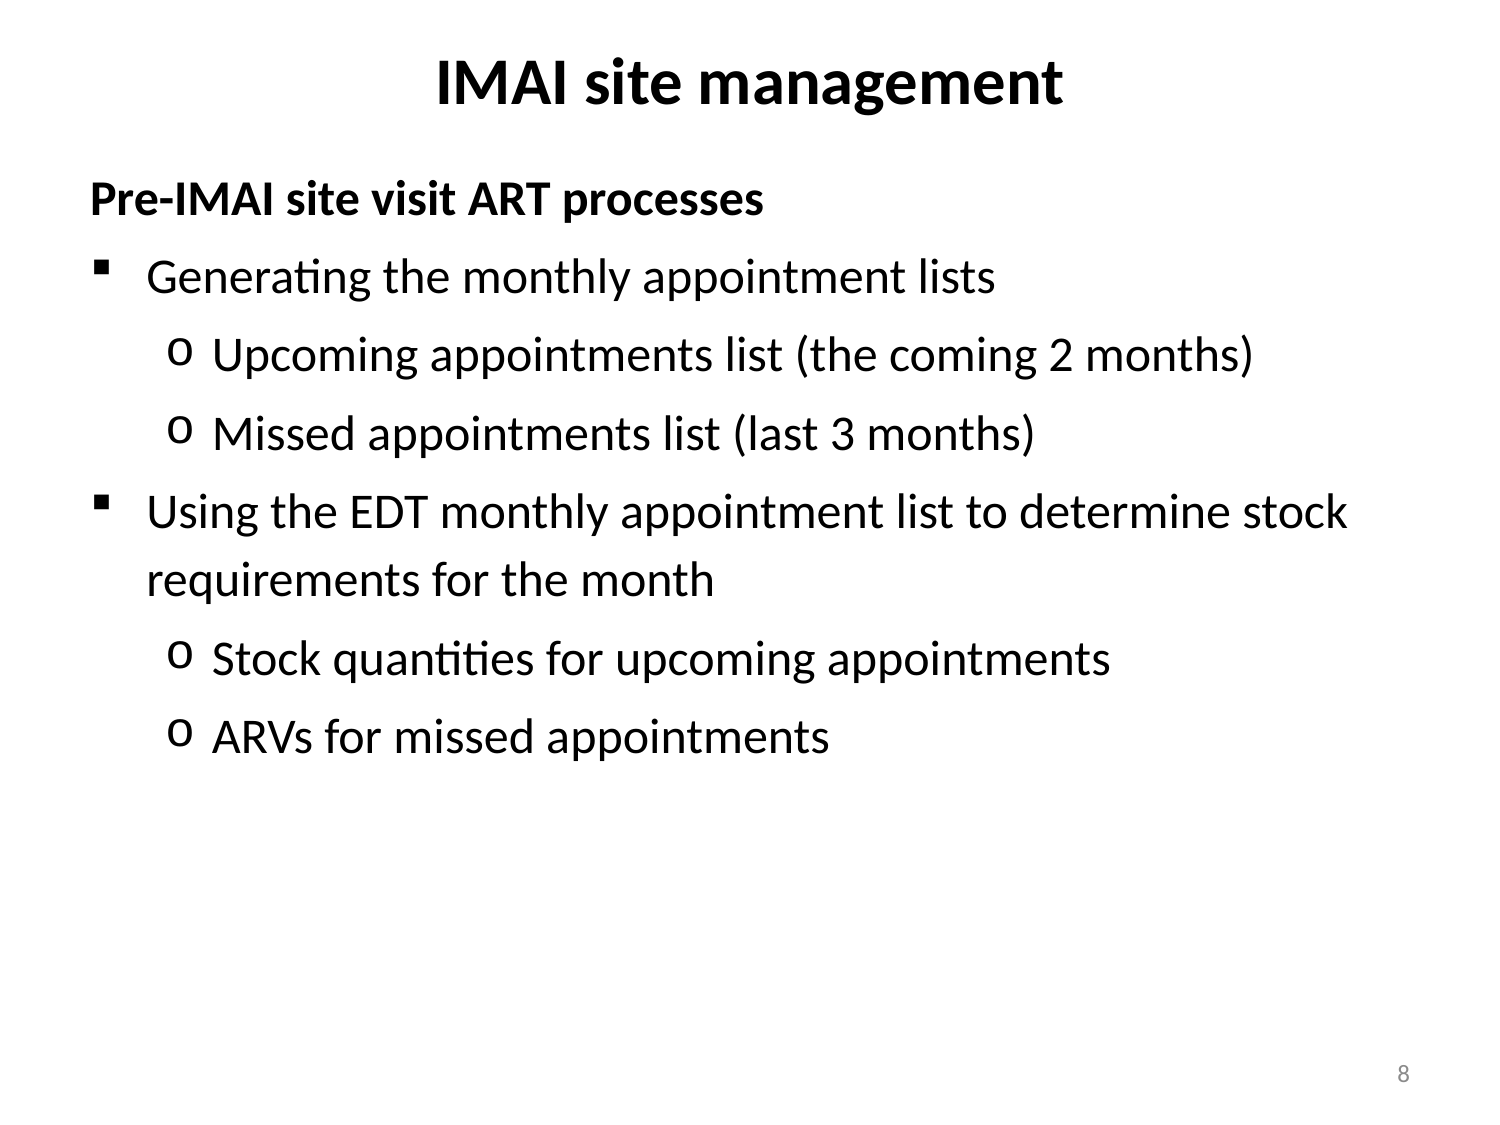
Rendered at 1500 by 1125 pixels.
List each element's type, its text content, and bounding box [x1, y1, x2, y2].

title IMAI site management [75, 19, 1425, 138]
slide_number 8 [1074, 1042, 1425, 1103]
list Pre-IMAI site visit ART processes Generating the monthly appointment lists Upcoming appointments list (the coming 2 months) Missed appointments list (last 3 months) Using the EDT monthly appointment list to determine stock requirements for the month Stock quantities for upcoming appointments ARVs for missed appointments [75, 149, 1436, 1094]
